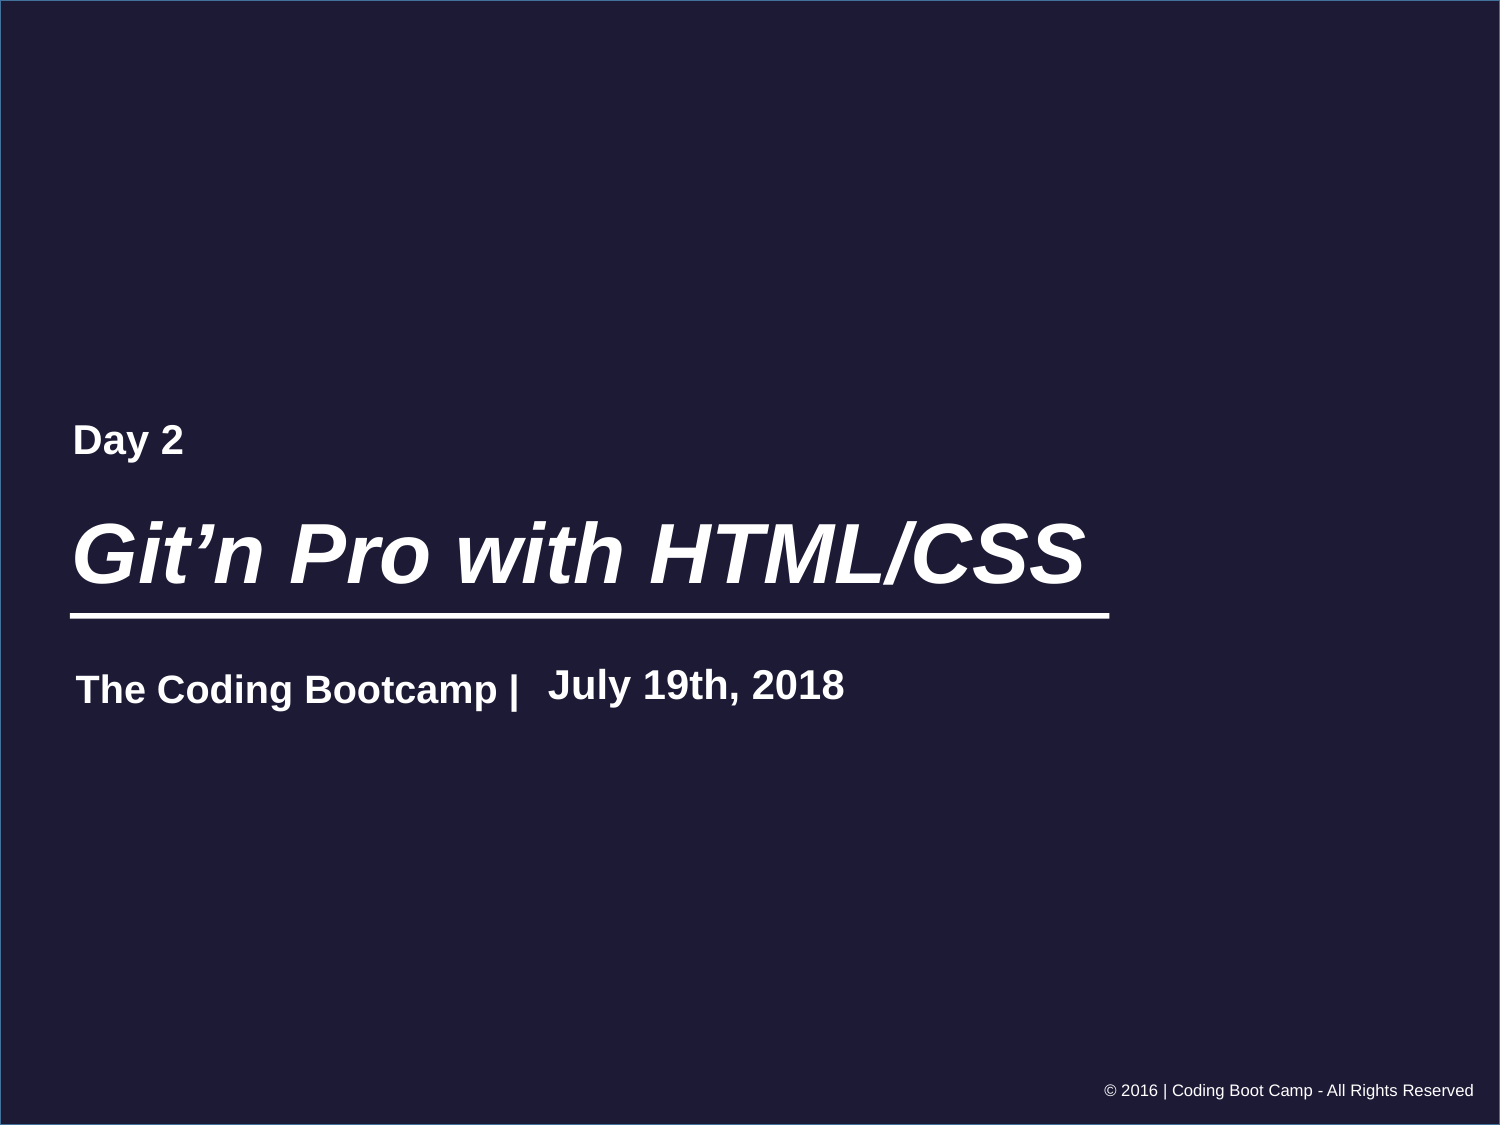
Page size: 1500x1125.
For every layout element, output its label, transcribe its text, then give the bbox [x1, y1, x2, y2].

title Git’n Pro with HTML/CSS [64, 484, 1415, 628]
list Day 2 [65, 410, 509, 474]
list July 19th, 2018 [540, 655, 913, 719]
